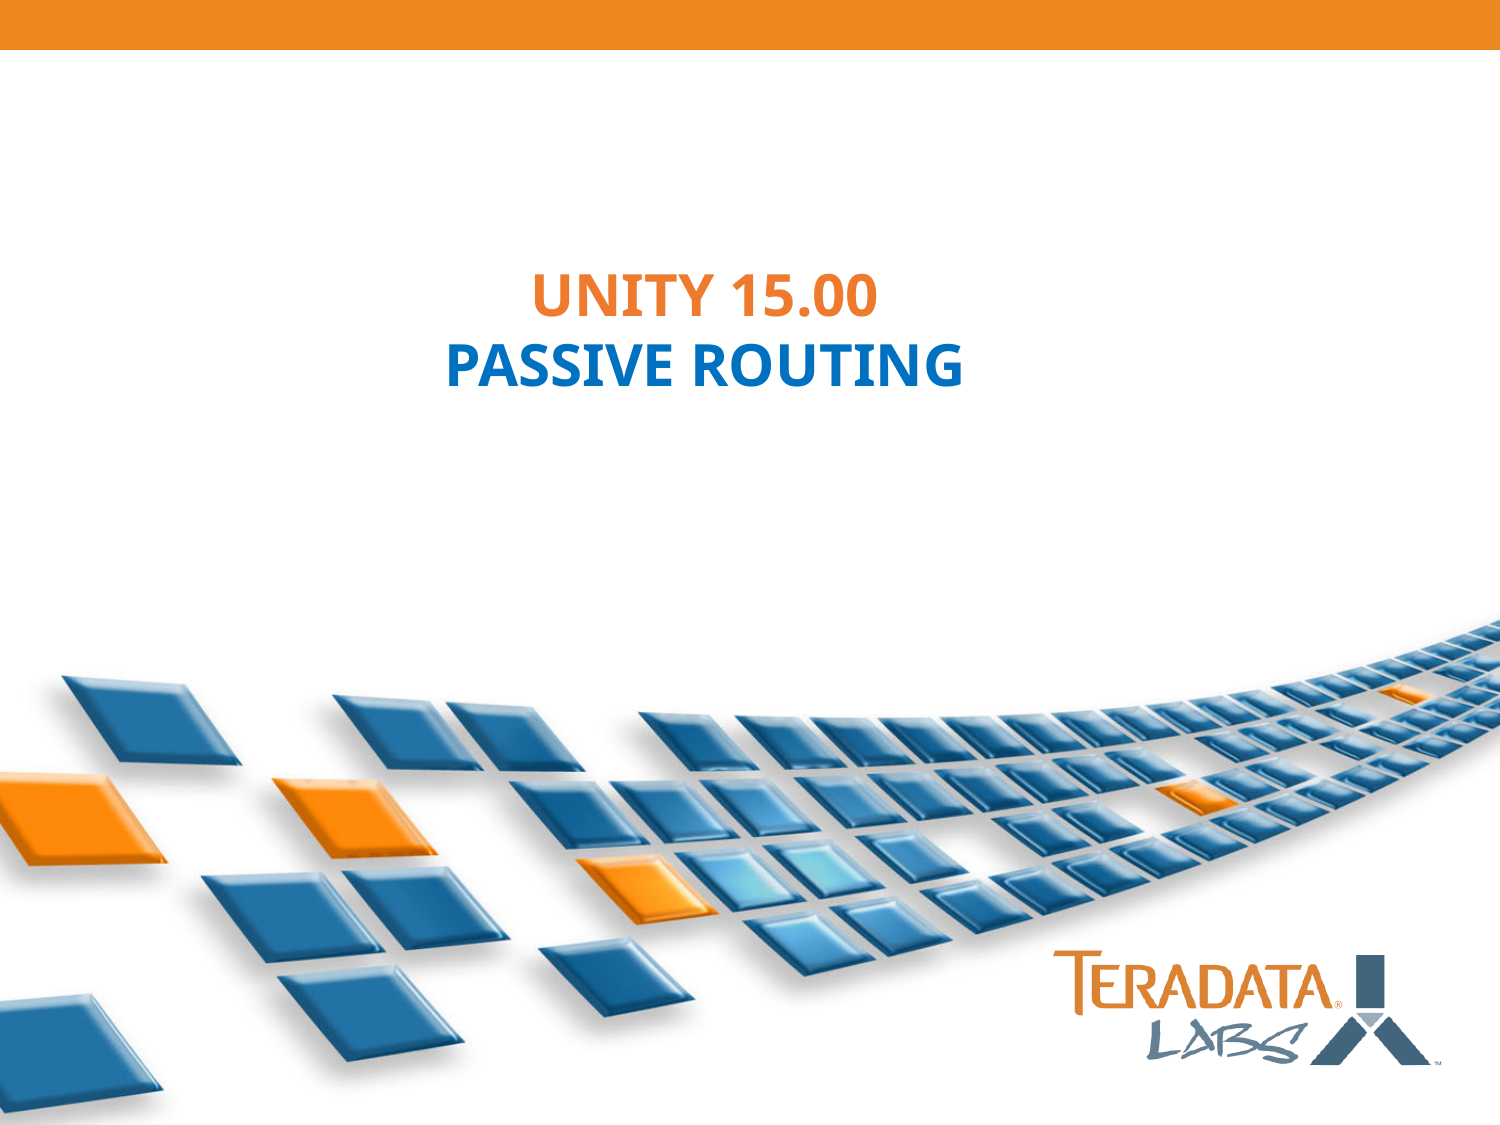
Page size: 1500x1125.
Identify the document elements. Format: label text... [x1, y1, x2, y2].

picture [0, 612, 1500, 1125]
text_box Unity 15.00 Passive Routing [37, 250, 1388, 406]
